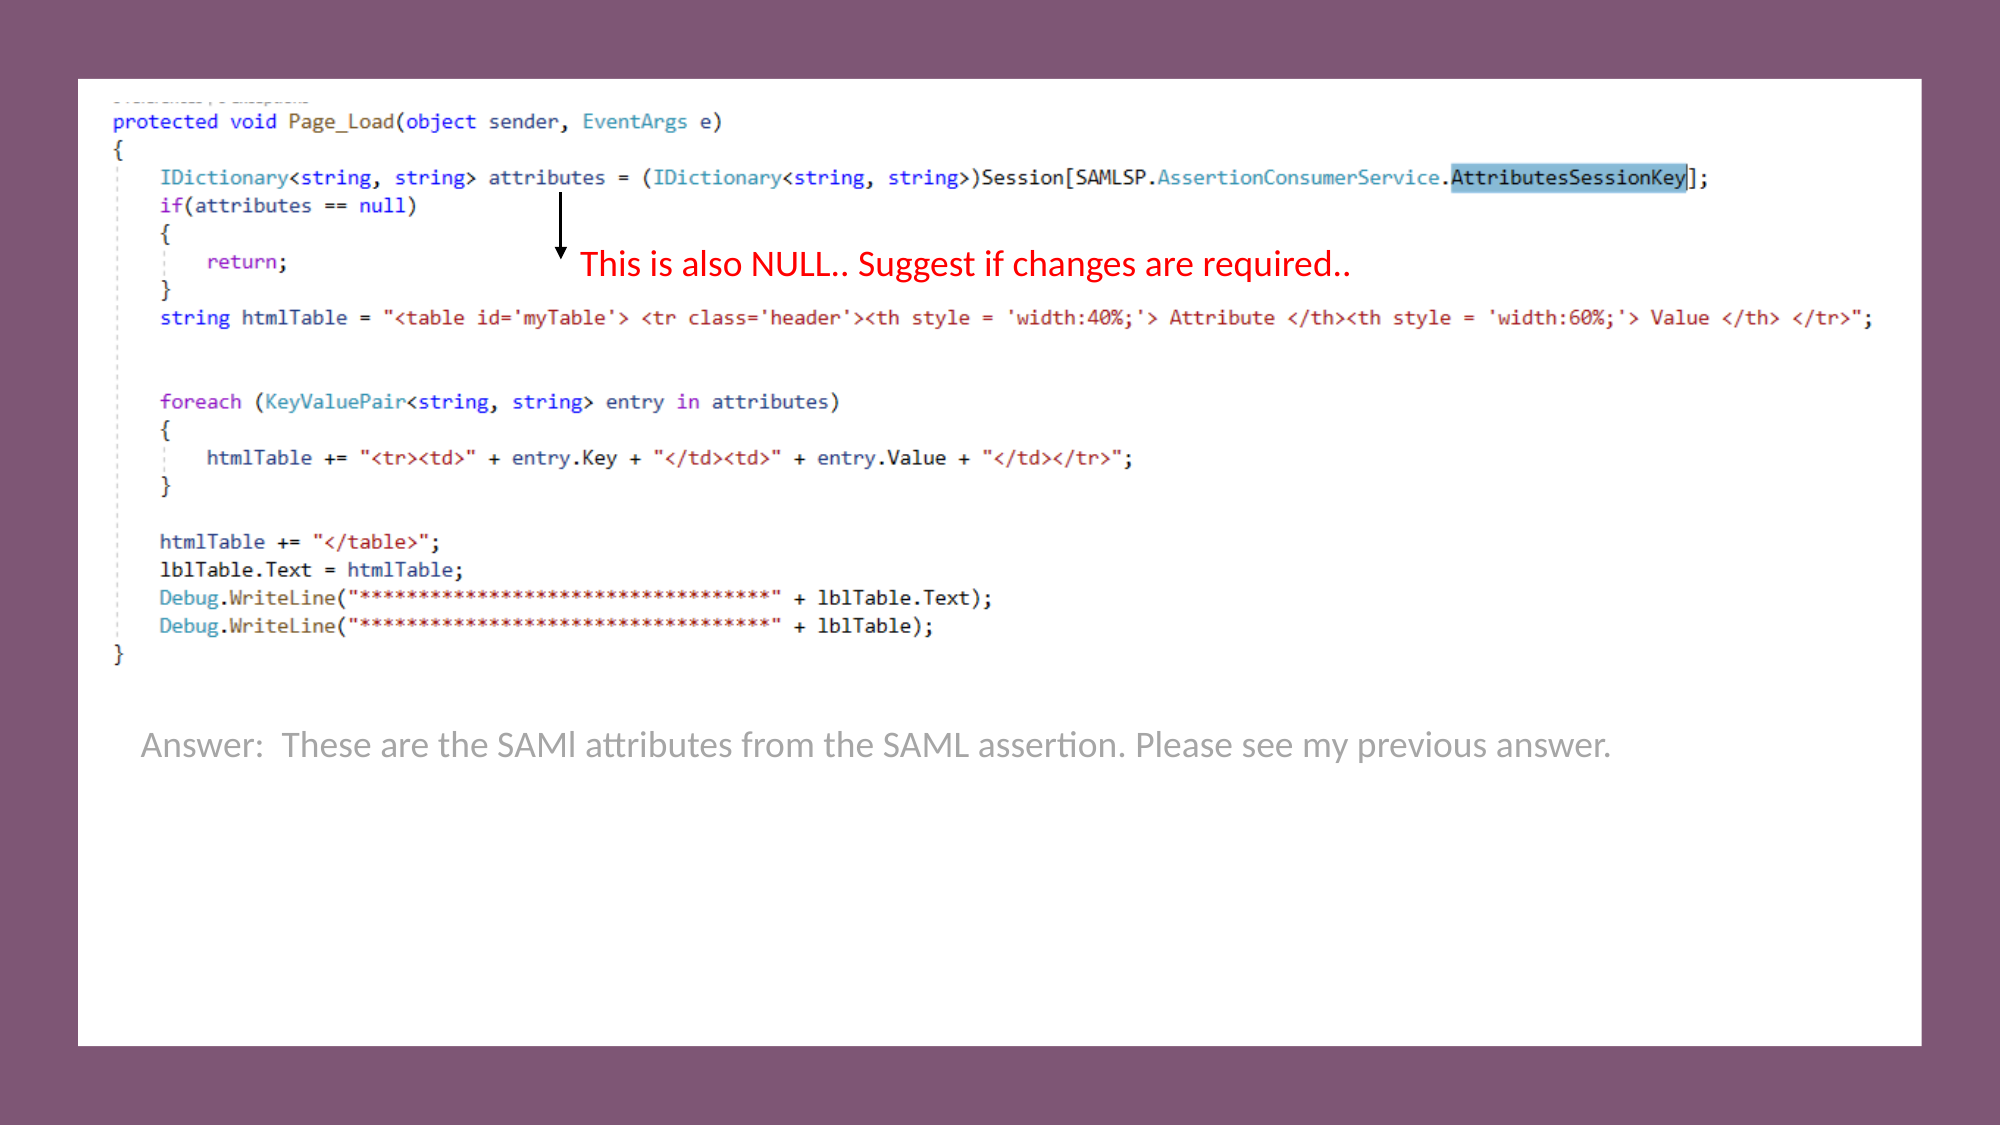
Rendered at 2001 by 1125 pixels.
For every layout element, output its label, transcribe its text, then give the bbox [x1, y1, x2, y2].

text_box Answer: These are the SAMl attributes from the SAML assertion. Please see my previous answer. [125, 712, 2000, 1043]
text_box [77, 78, 1923, 1047]
picture [108, 102, 1898, 689]
text_box [0, 0, 2000, 1125]
